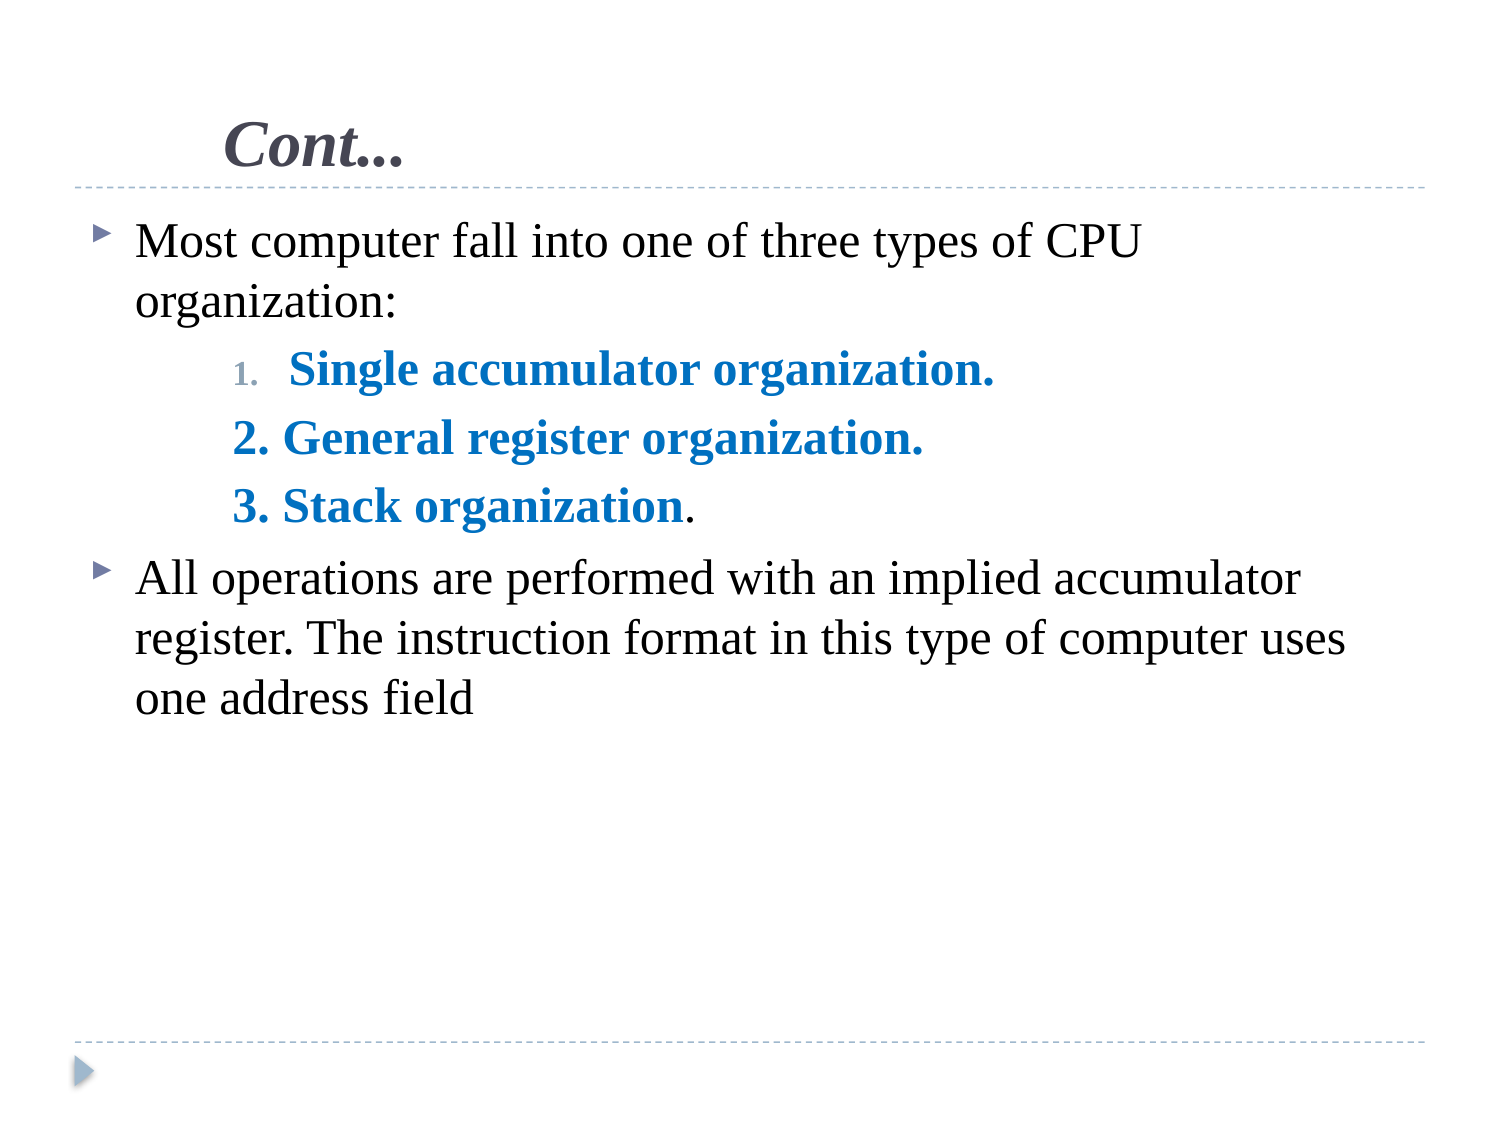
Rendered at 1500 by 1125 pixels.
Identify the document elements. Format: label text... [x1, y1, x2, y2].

list Most computer fall into one of three types of CPU organization: Single accumulator organization. 2. General register organization. 3. Stack organization. All operations are performed with an implied accumulator register. The instruction format in this type of computer uses one address field [75, 200, 1425, 1010]
title Cont... [75, 24, 1425, 188]
